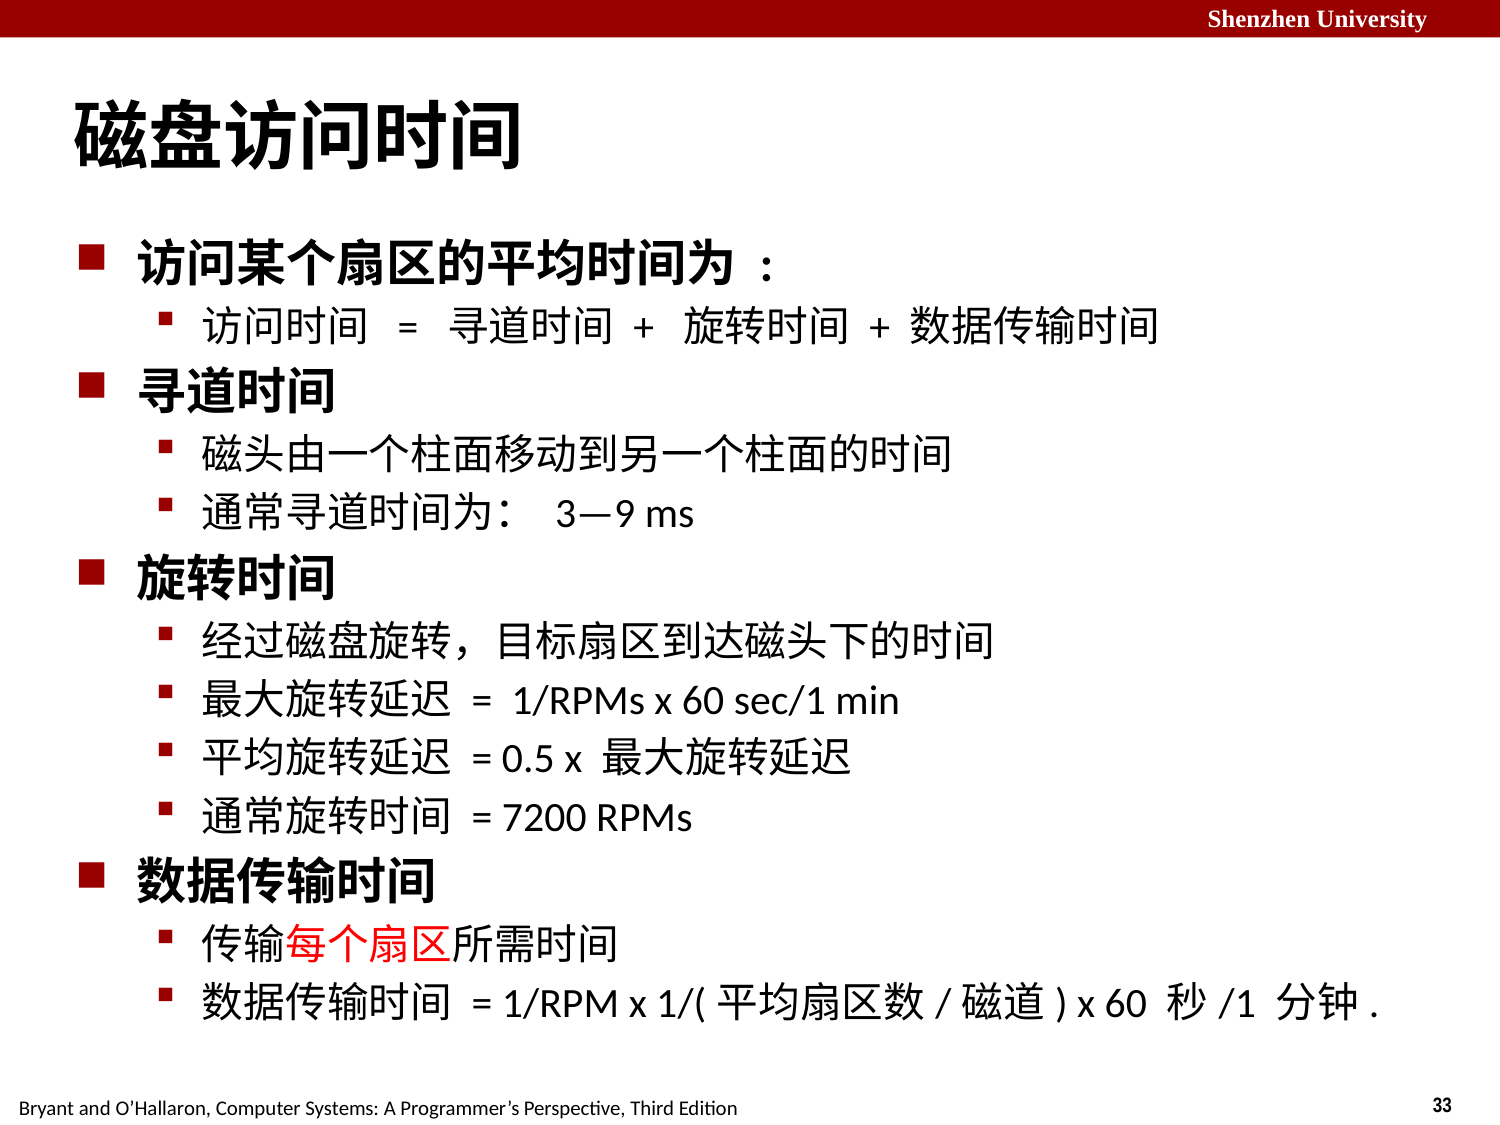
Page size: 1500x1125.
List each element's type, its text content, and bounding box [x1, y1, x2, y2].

list 访问某个扇区的平均时间为 : 访问时间 = 寻道时间 + 旋转时间 + 数据传输时间 寻道时间 磁头由一个柱面移动到另一个柱面的时间 通常寻道时间为： 3—9 ms 旋转时间 经过磁盘旋转，目标扇区到达磁头下的时间 最大旋转延迟 = 1/RPMs x 60 sec/1 min 平均旋转延迟 = 0.5 x 最大旋转延迟 通常旋转时间 = 7200 RPMs 数据传输时间 传输每个扇区所需时间 数据传输时间 = 1/RPM x 1/(平均扇区数/磁道) x 60 秒/1 分钟. [65, 223, 1438, 1066]
title 磁盘访问时间 [58, 71, 1304, 197]
